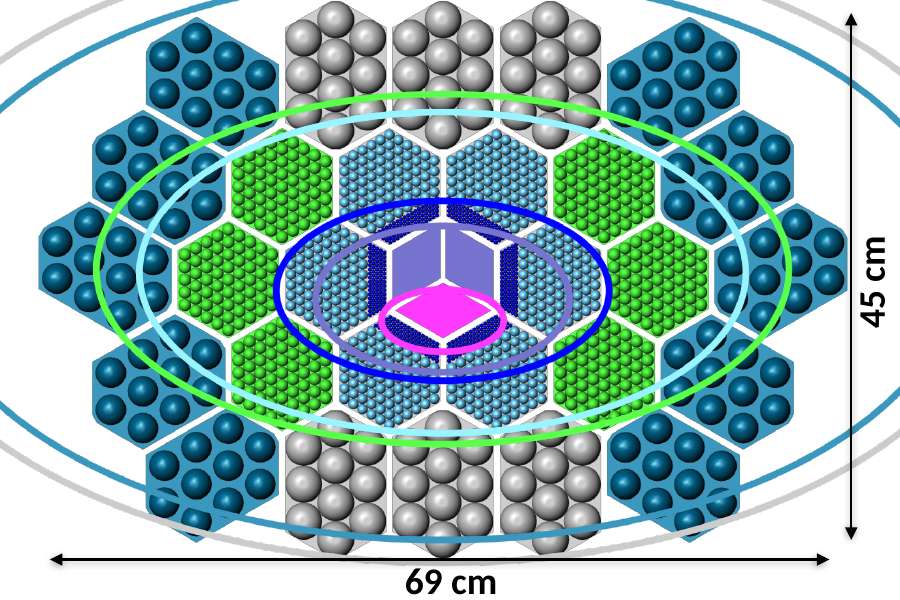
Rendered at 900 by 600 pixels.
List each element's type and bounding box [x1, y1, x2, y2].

text_box [0, 0, 900, 600]
